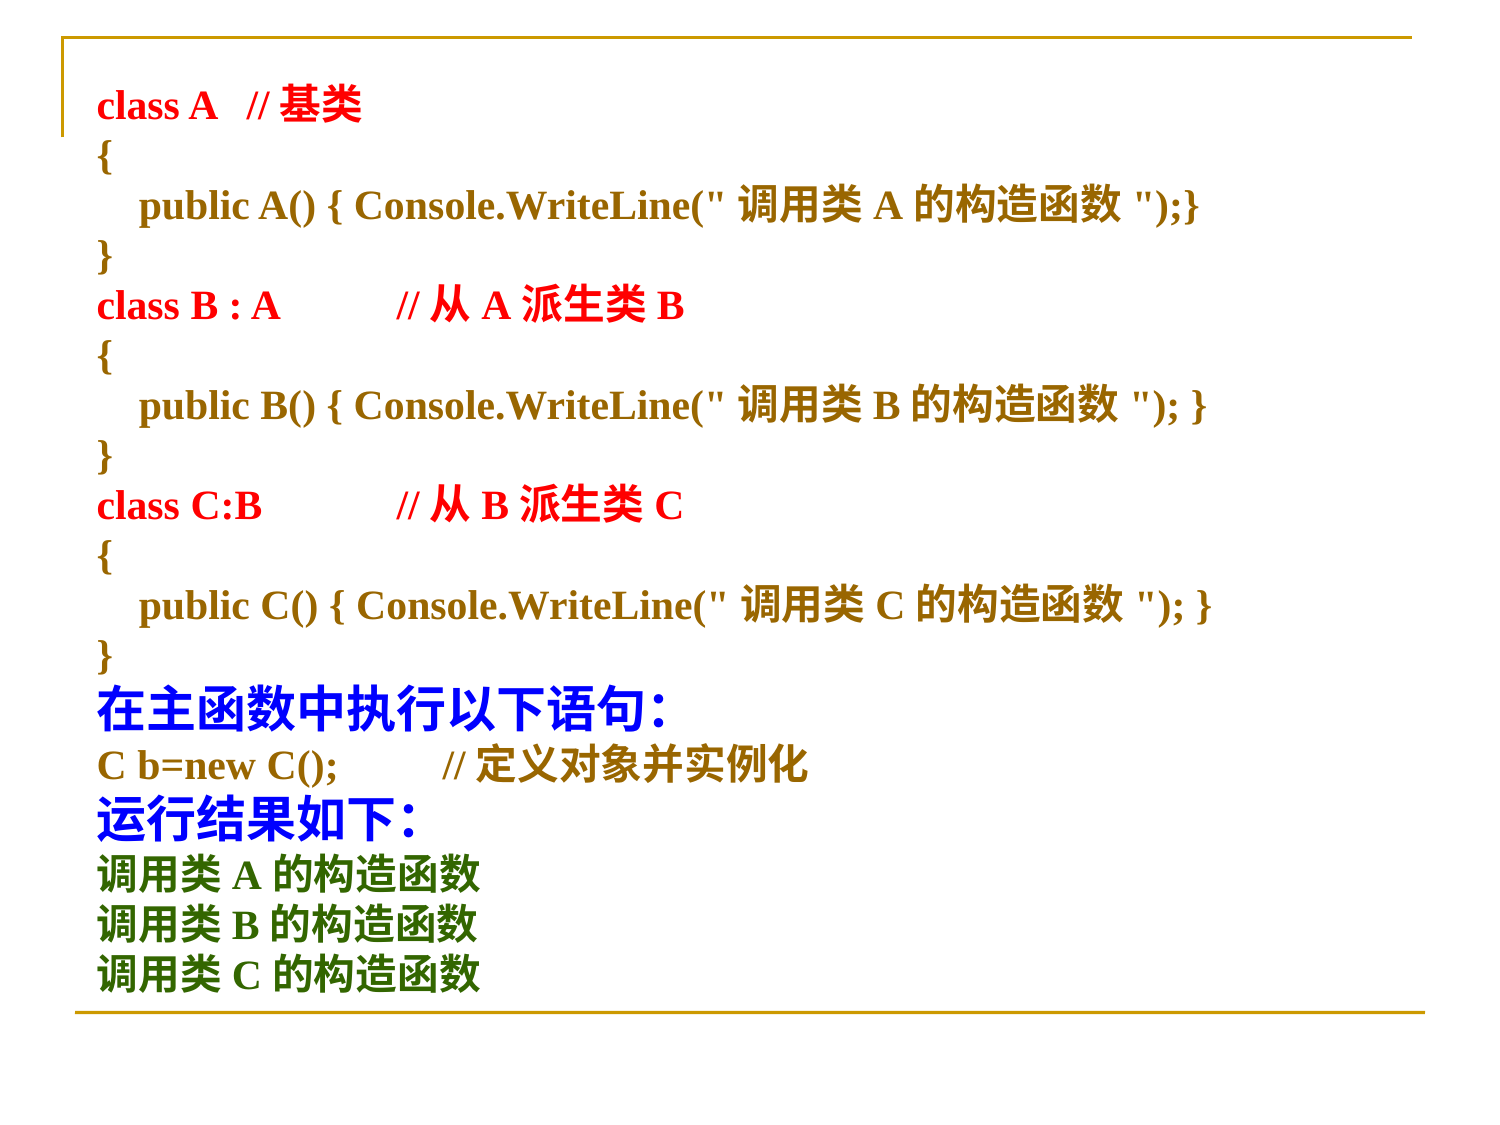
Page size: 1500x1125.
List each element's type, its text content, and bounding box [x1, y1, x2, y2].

text_box class A //基类 { public A() { Console.WriteLine("调用类A的构造函数");} } class B : A //从A派生类B { public B() { Console.WriteLine("调用类B的构造函数"); } } class C:B //从B派生类C { public C() { Console.WriteLine("调用类C的构造函数"); } } 在主函数中执行以下语句： C b=new C(); //定义对象并实例化 运行结果如下： 调用类A的构造函数 调用类B的构造函数 调用类C的构造函数 [81, 70, 1370, 1006]
